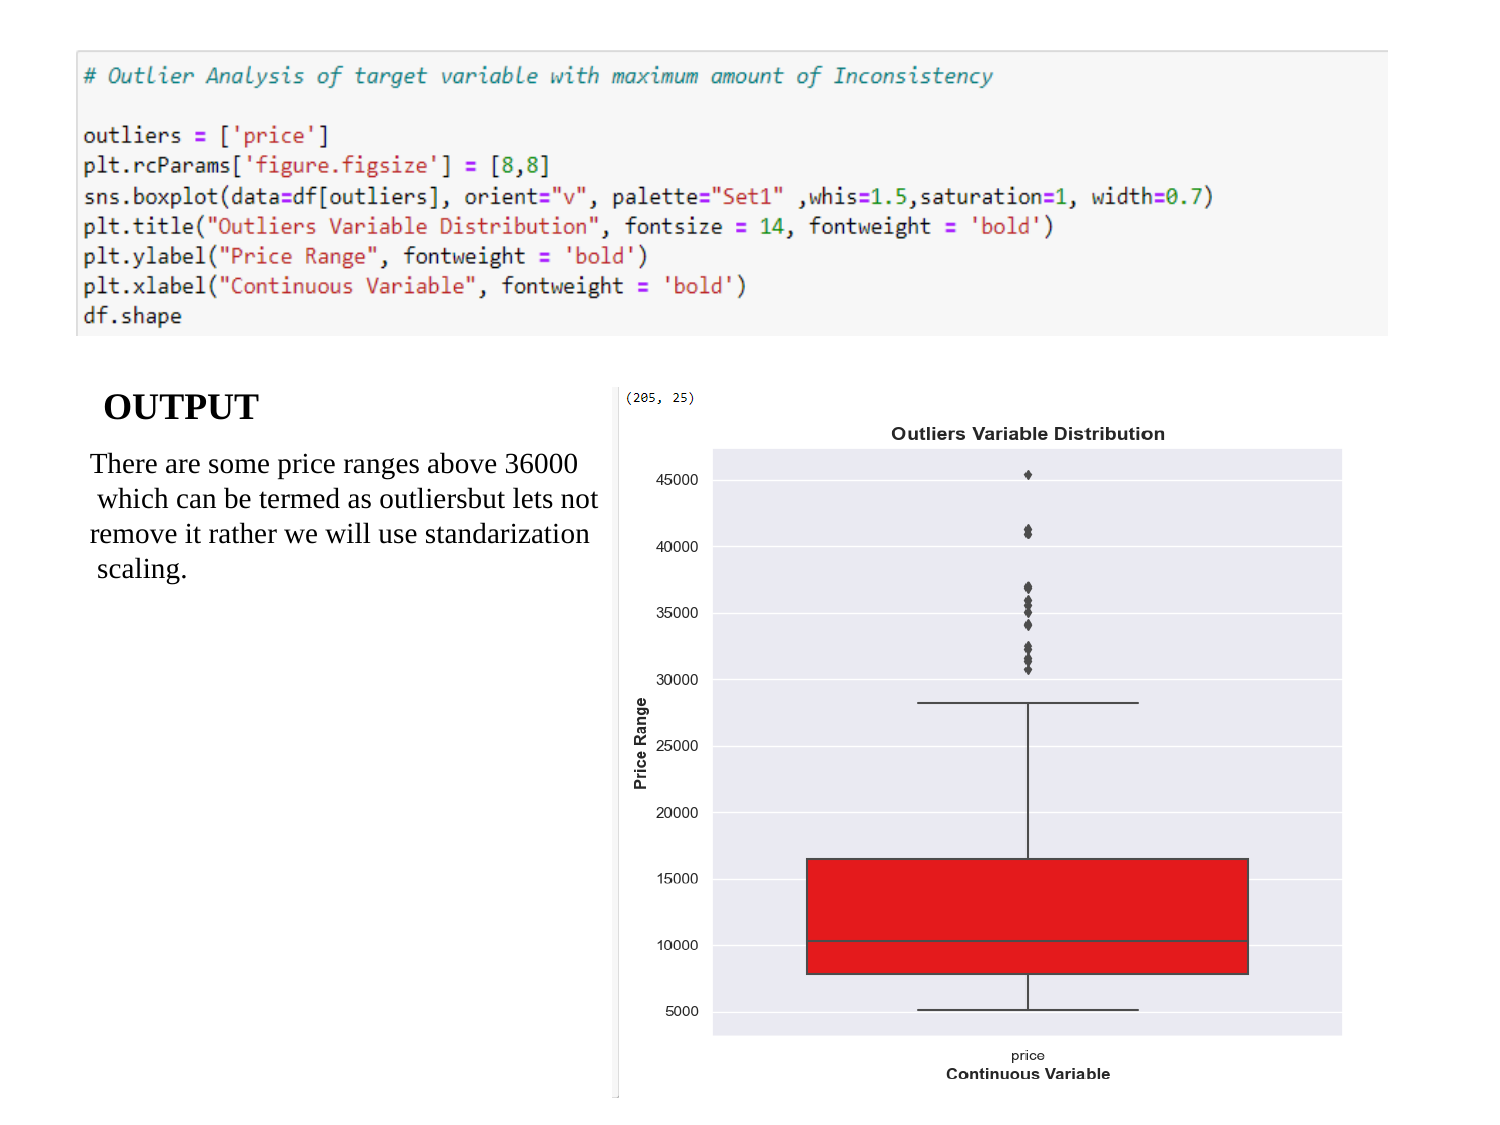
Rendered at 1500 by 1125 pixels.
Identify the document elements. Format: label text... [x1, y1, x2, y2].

picture [612, 387, 1500, 1101]
text_box There are some price ranges above 36000 which can be termed as outliersbut lets not remove it rather we will use standarization scaling. [75, 437, 607, 637]
text_box OUTPUT [88, 374, 275, 435]
picture [74, 49, 1388, 337]
